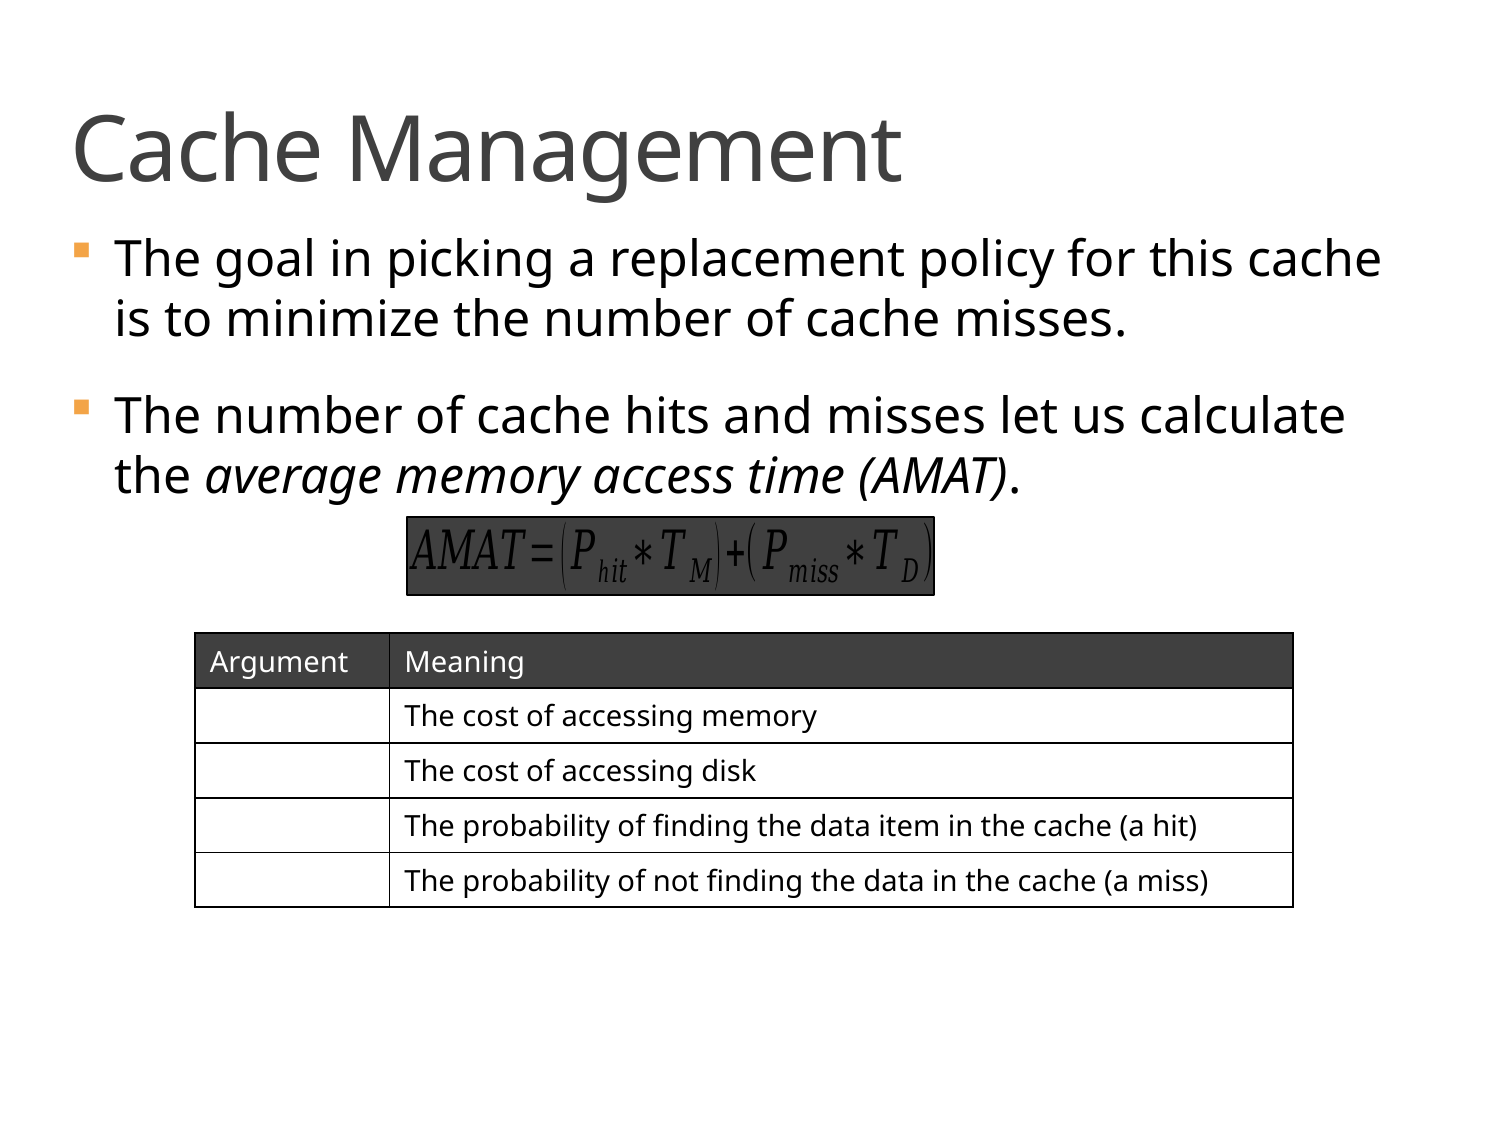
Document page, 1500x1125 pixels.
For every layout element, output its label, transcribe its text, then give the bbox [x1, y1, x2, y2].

title Cache Management [70, 104, 1430, 223]
list The goal in picking a replacement policy for this cache is to minimize the number of cache misses. The number of cache hits and misses let us calculate the average memory access time (AMAT). [70, 226, 1430, 1065]
